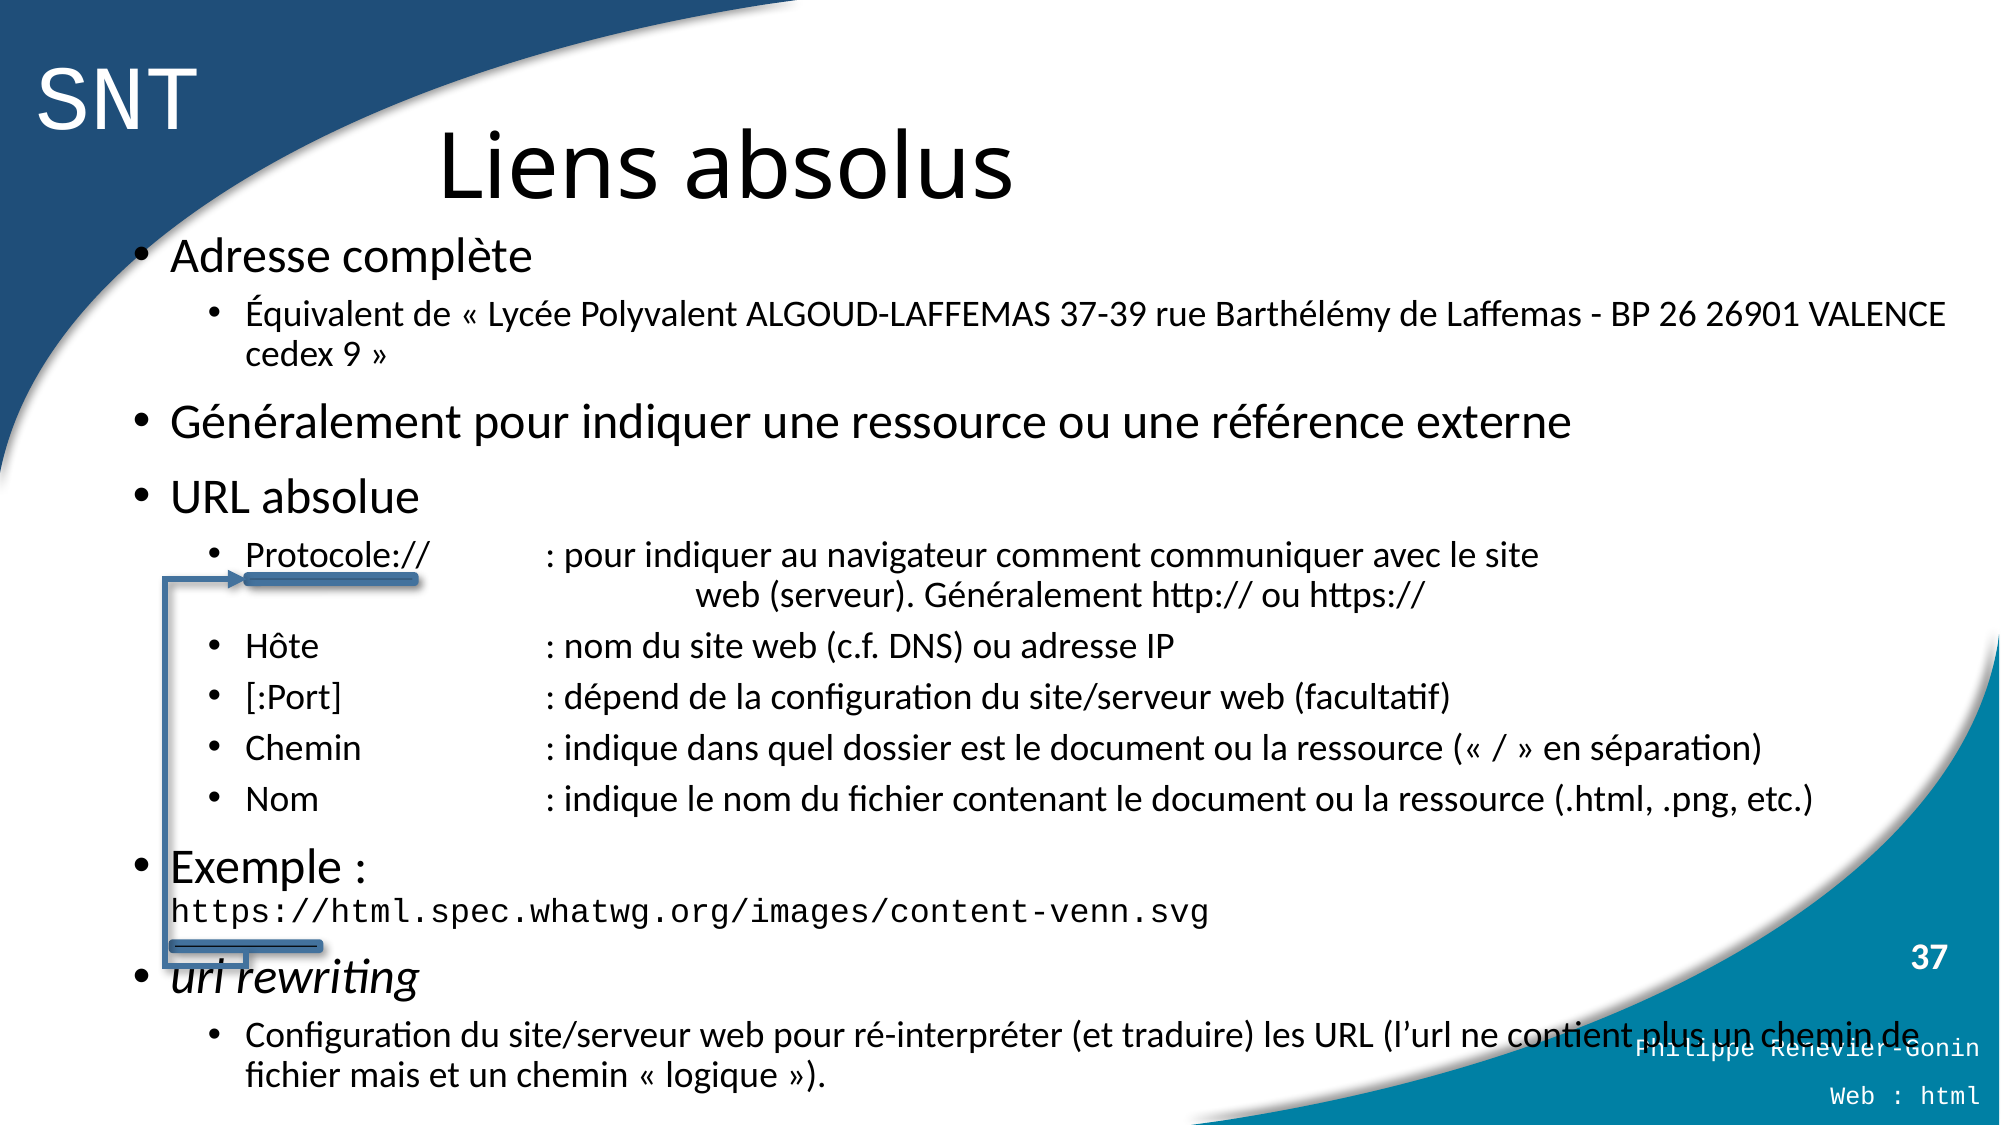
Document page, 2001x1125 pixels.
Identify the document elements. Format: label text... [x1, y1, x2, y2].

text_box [171, 575, 416, 950]
title Liens absolus [421, 59, 1863, 222]
list Adresse complète Équivalent de « Lycée Polyvalent ALGOUD-LAFFEMAS 37-39 rue Barthélémy de Laffemas - BP 26 26901 VALENCE cedex 9 » Généralement pour indiquer une ressource ou une référence externe URL absolue Protocole:// : pour indiquer au navigateur comment communiquer avec le site web (serveur). Généralement http:// ou https:// Hôte : nom du site web (c.f. DNS) ou adresse IP [:Port] : dépend de la configuration du site/serveur web (facultatif) Chemin : indique dans quel dossier est le document ou la ressource (« / » en séparation) Nom : indique le nom du fichier contenant le document ou la ressource (.html, .png, etc.) Exemple : https://html.spec.whatwg.org/images/content-venn.svg url rewriting Configuration du site/serveur web pour ré-interpréter (et traduire) les URL (l’url ne contient plus un chemin de fichier mais et un chemin « logique »). [117, 222, 2000, 1062]
